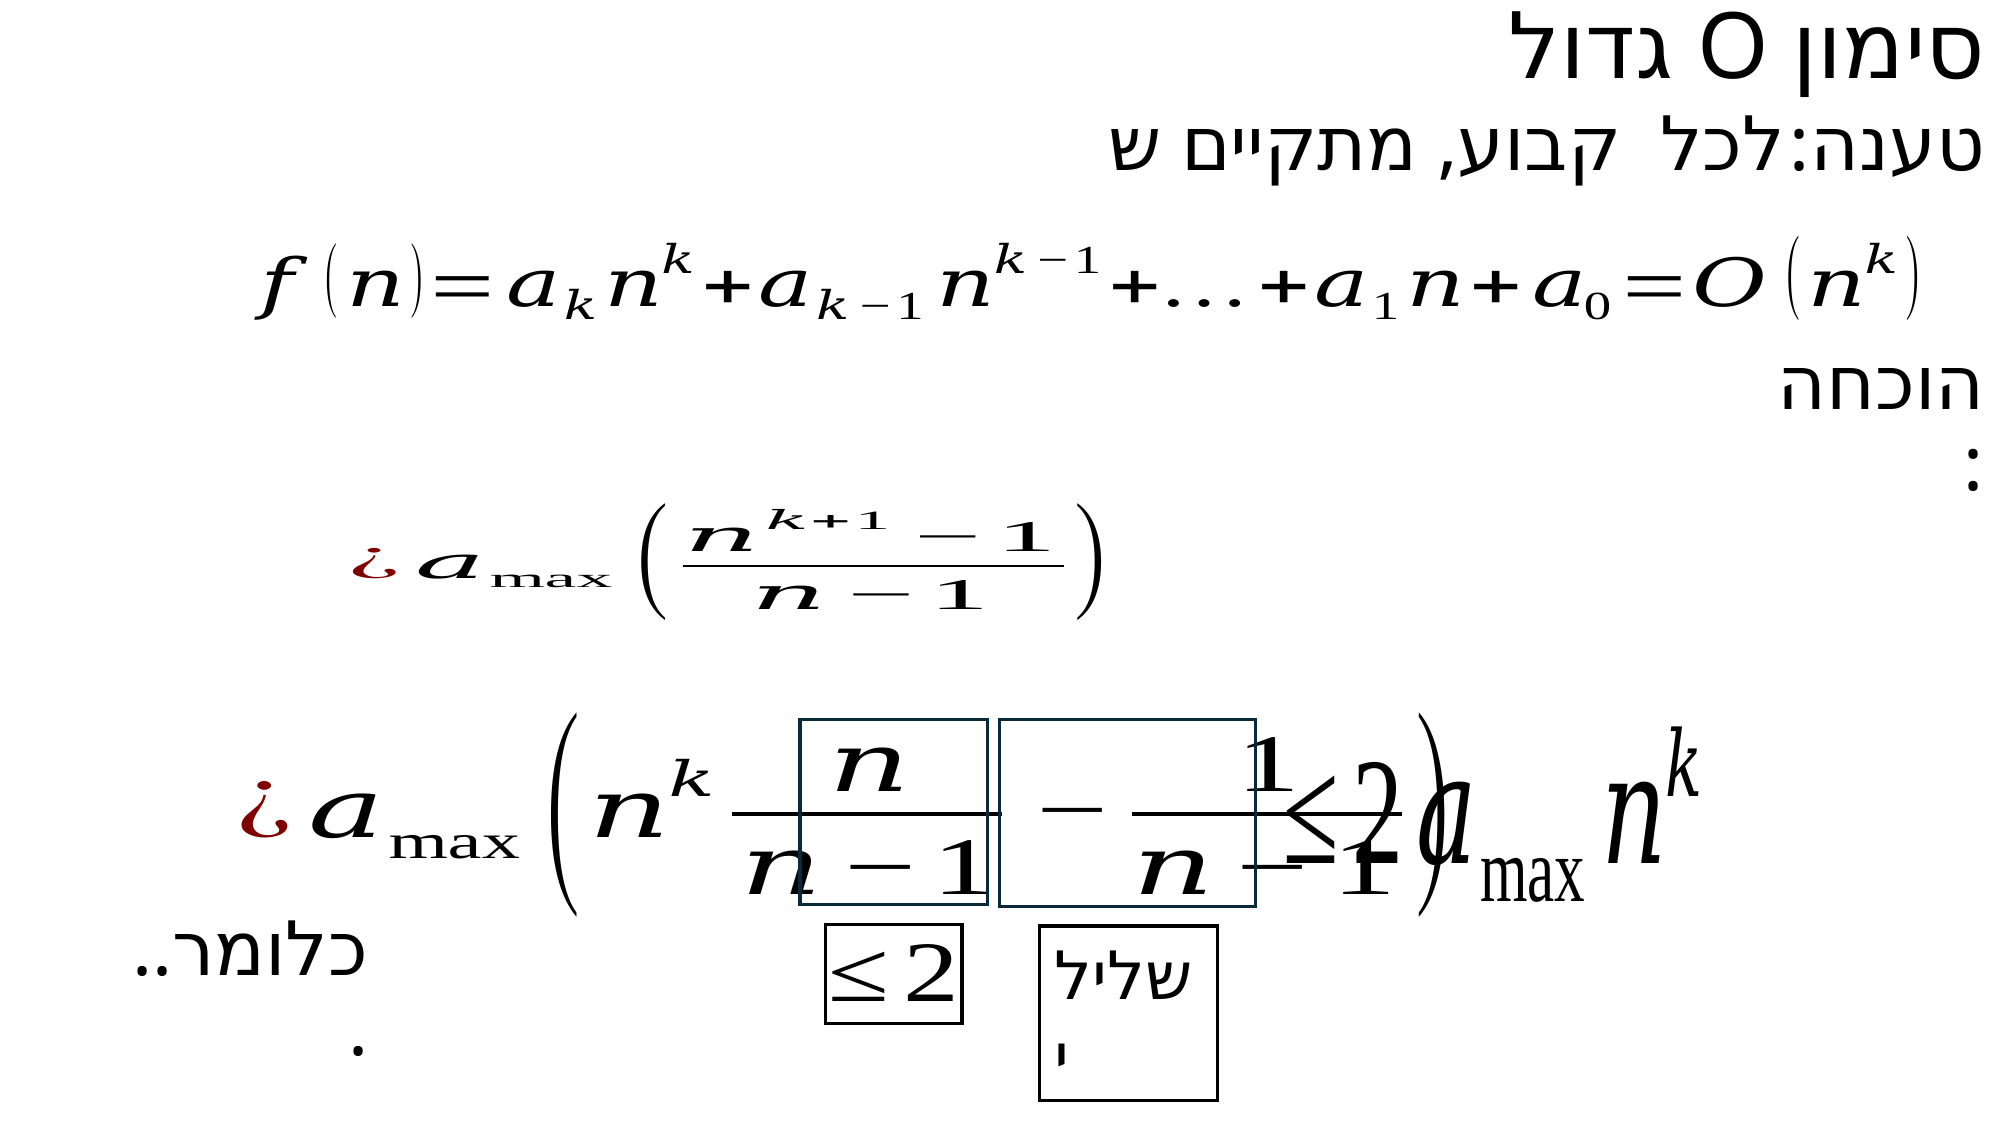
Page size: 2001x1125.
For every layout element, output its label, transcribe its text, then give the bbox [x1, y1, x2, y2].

list סימון O גדול [597, 0, 2000, 98]
text_box שלילי [1038, 924, 1219, 1102]
text_box [998, 718, 1257, 908]
list טענה: [1743, 97, 2000, 196]
text_box כלומר... [108, 942, 384, 1040]
text_box הוכחה: [1743, 377, 2000, 475]
text_box [798, 718, 989, 906]
